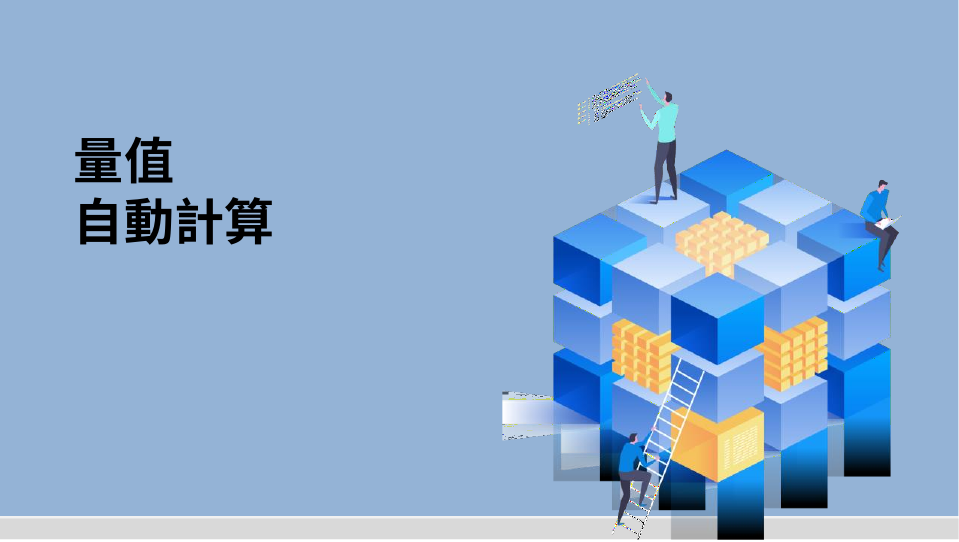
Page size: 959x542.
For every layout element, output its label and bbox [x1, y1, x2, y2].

text_box [0, 0, 959, 542]
